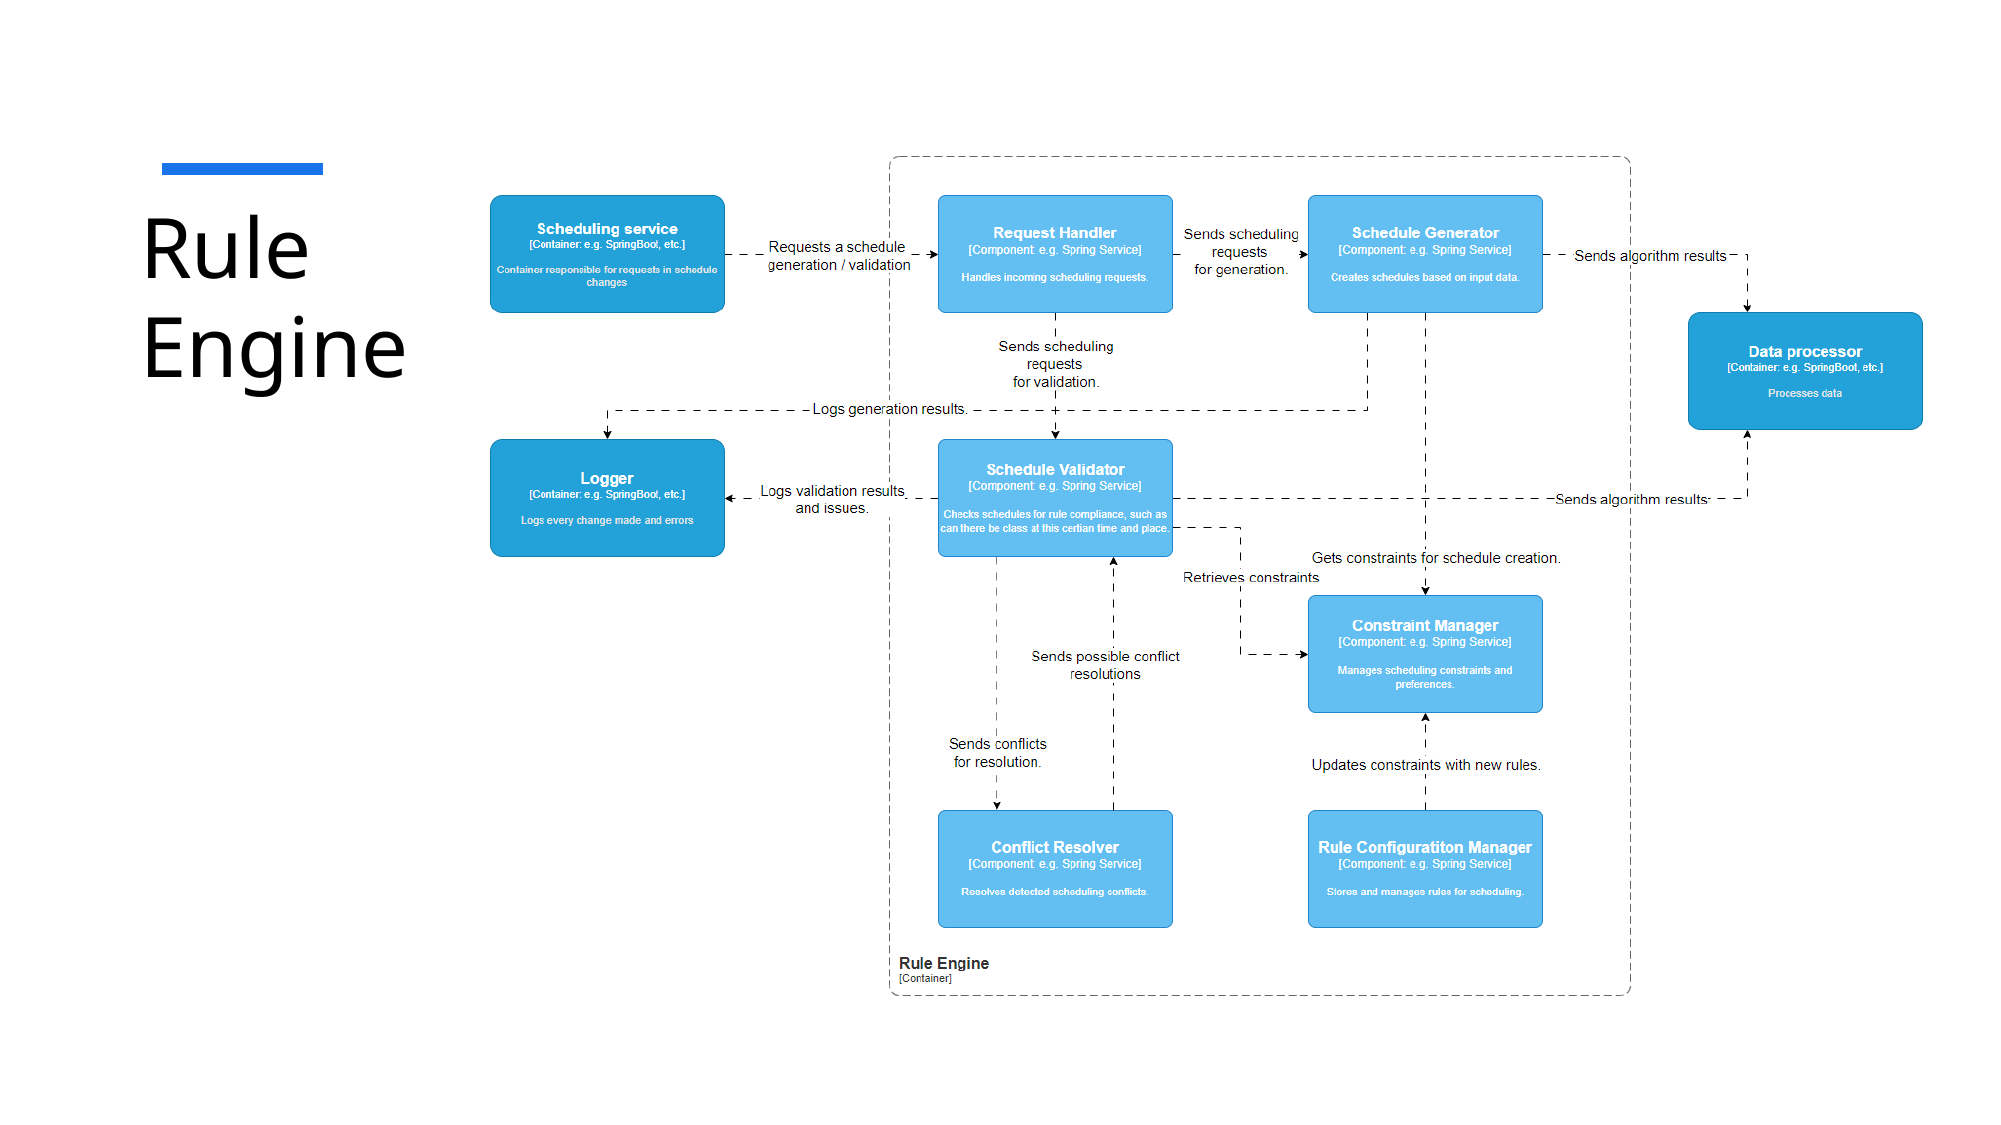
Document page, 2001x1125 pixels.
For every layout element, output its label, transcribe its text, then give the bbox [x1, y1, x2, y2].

picture [468, 115, 1977, 1048]
title Rule Engine [125, 187, 468, 653]
